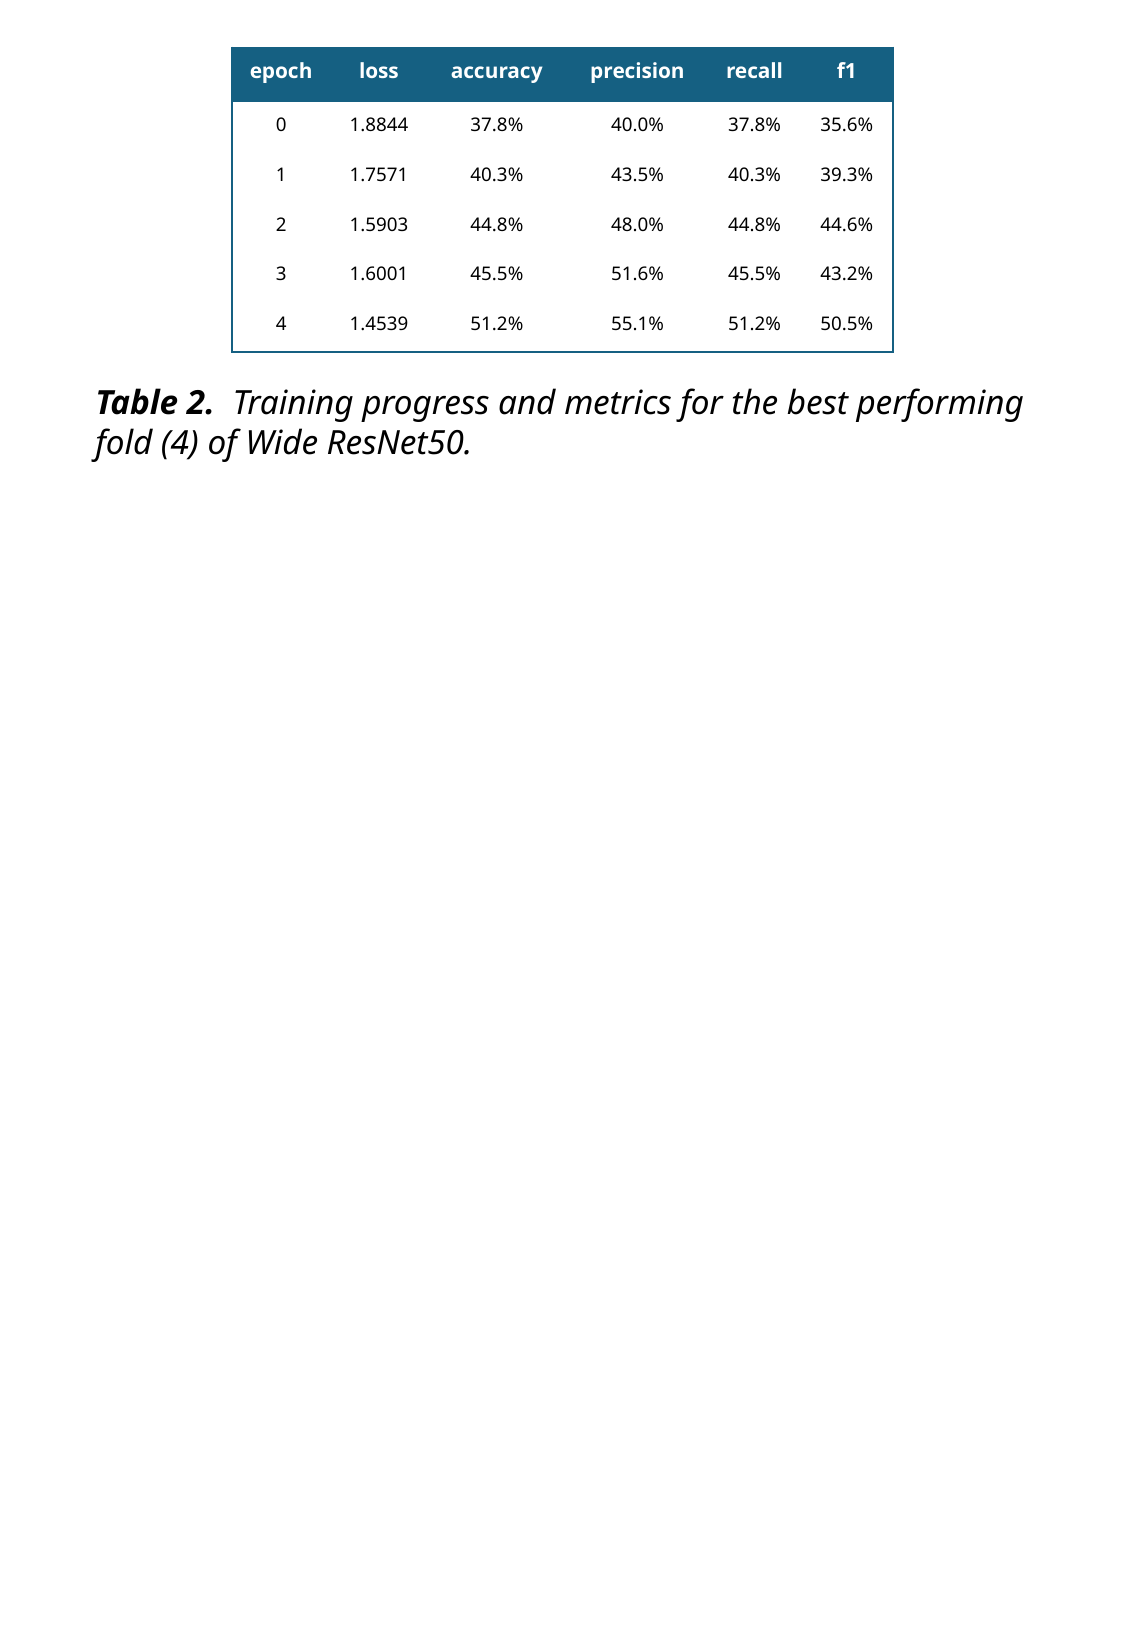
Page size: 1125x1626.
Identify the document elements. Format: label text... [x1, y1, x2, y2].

table_cell 50.5% [801, 302, 892, 351]
table_header f1 [801, 48, 892, 102]
table_cell 48.0% [566, 204, 708, 253]
table_cell 51.6% [566, 253, 708, 302]
table_cell 1.6001 [330, 253, 427, 302]
table_cell 3 [233, 253, 330, 302]
text_box Table 2. Training progress and metrics for the best performing fold (4) of Wide ResNet50. [80, 374, 1045, 469]
table_cell 45.5% [708, 253, 801, 302]
table_cell 51.2% [708, 302, 801, 351]
table_header precision [566, 48, 708, 102]
table_cell 37.8% [708, 102, 801, 154]
table_cell 0 [233, 102, 330, 154]
table_cell 1.4539 [330, 302, 427, 351]
table_cell 40.0% [566, 102, 708, 154]
table_cell 44.8% [708, 204, 801, 253]
table_cell 44.8% [427, 204, 566, 253]
table_cell 39.3% [801, 154, 892, 204]
table_cell 43.5% [566, 154, 708, 204]
table_header accuracy [427, 48, 566, 102]
table_header recall [708, 48, 801, 102]
table_cell 51.2% [427, 302, 566, 351]
table_cell 44.6% [801, 204, 892, 253]
table_cell 1 [233, 154, 330, 204]
table_cell 55.1% [566, 302, 708, 351]
table_cell 40.3% [427, 154, 566, 204]
table_cell 40.3% [708, 154, 801, 204]
table_header epoch [233, 48, 330, 102]
table_cell 1.7571 [330, 154, 427, 204]
table_cell 4 [233, 302, 330, 351]
table_cell 45.5% [427, 253, 566, 302]
table_cell 35.6% [801, 102, 892, 154]
table_cell 2 [233, 204, 330, 253]
table_cell 1.8844 [330, 102, 427, 154]
table_cell 1.5903 [330, 204, 427, 253]
table_cell 37.8% [427, 102, 566, 154]
table_header loss [330, 48, 427, 102]
table_cell 43.2% [801, 253, 892, 302]
